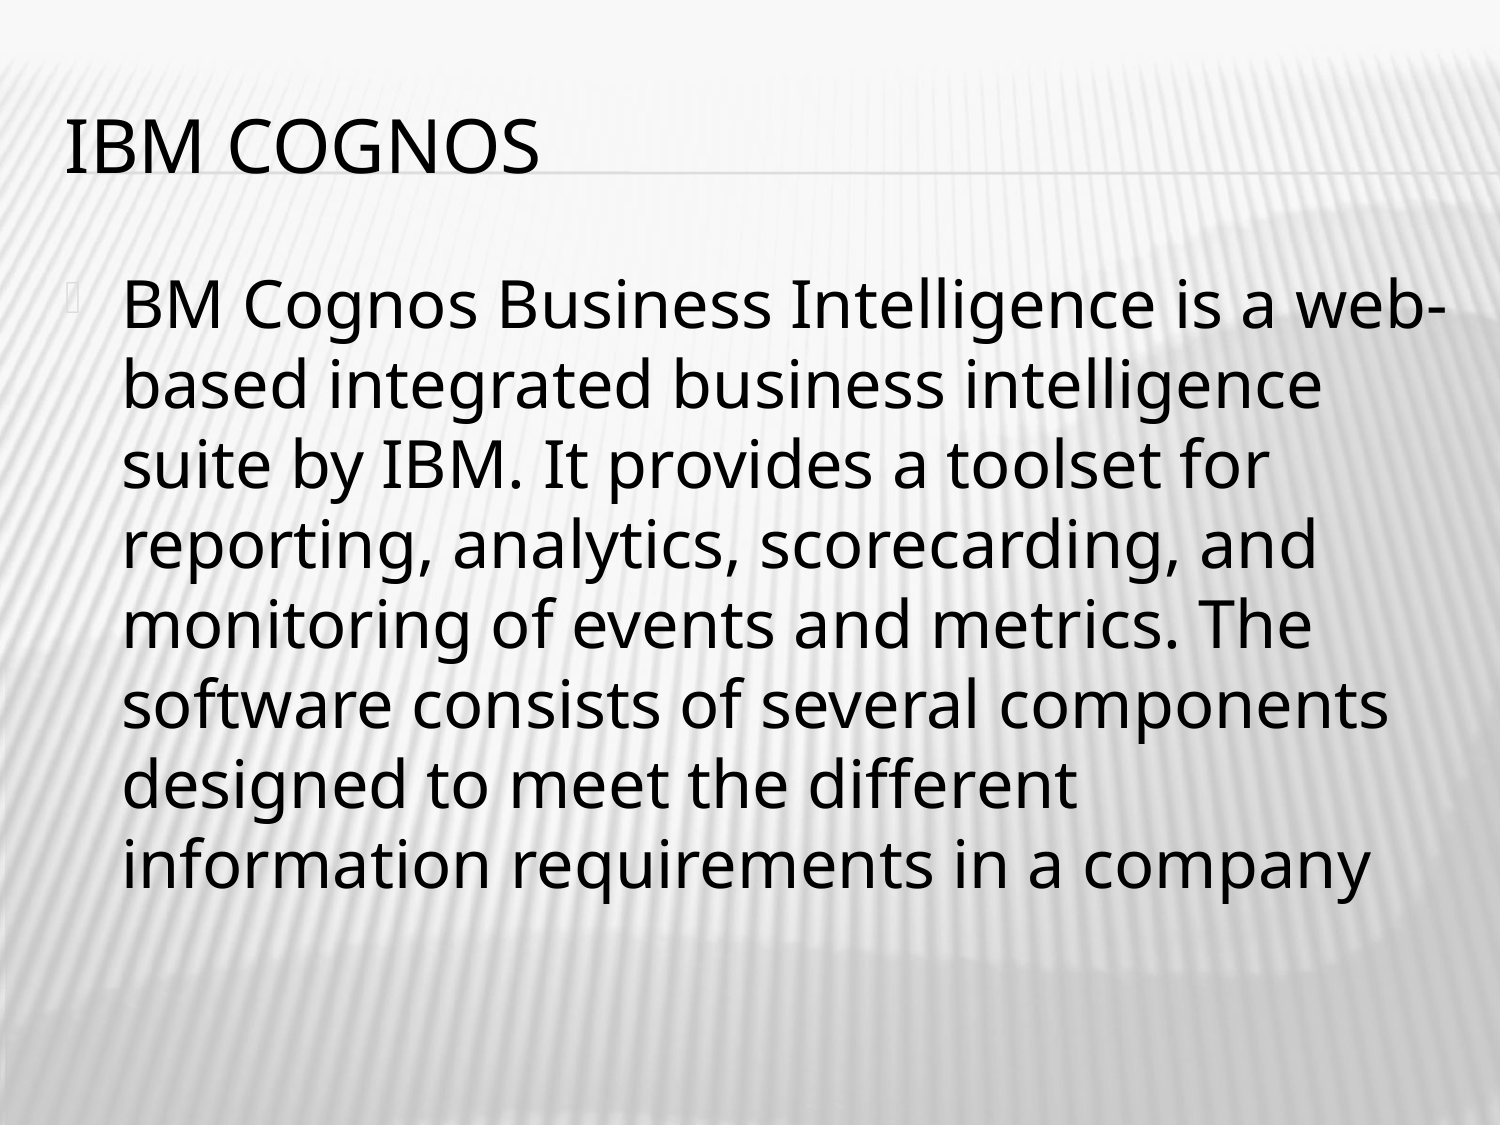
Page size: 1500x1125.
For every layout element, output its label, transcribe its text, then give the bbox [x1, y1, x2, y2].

list BM Cognos Business Intelligence is a web-based integrated business intelligence suite by IBM. It provides a toolset for reporting, analytics, scorecarding, and monitoring of events and metrics. The software consists of several components designed to meet the different information requirements in a company [50, 254, 1475, 998]
title ibM cOGNOS [50, 75, 1475, 213]
